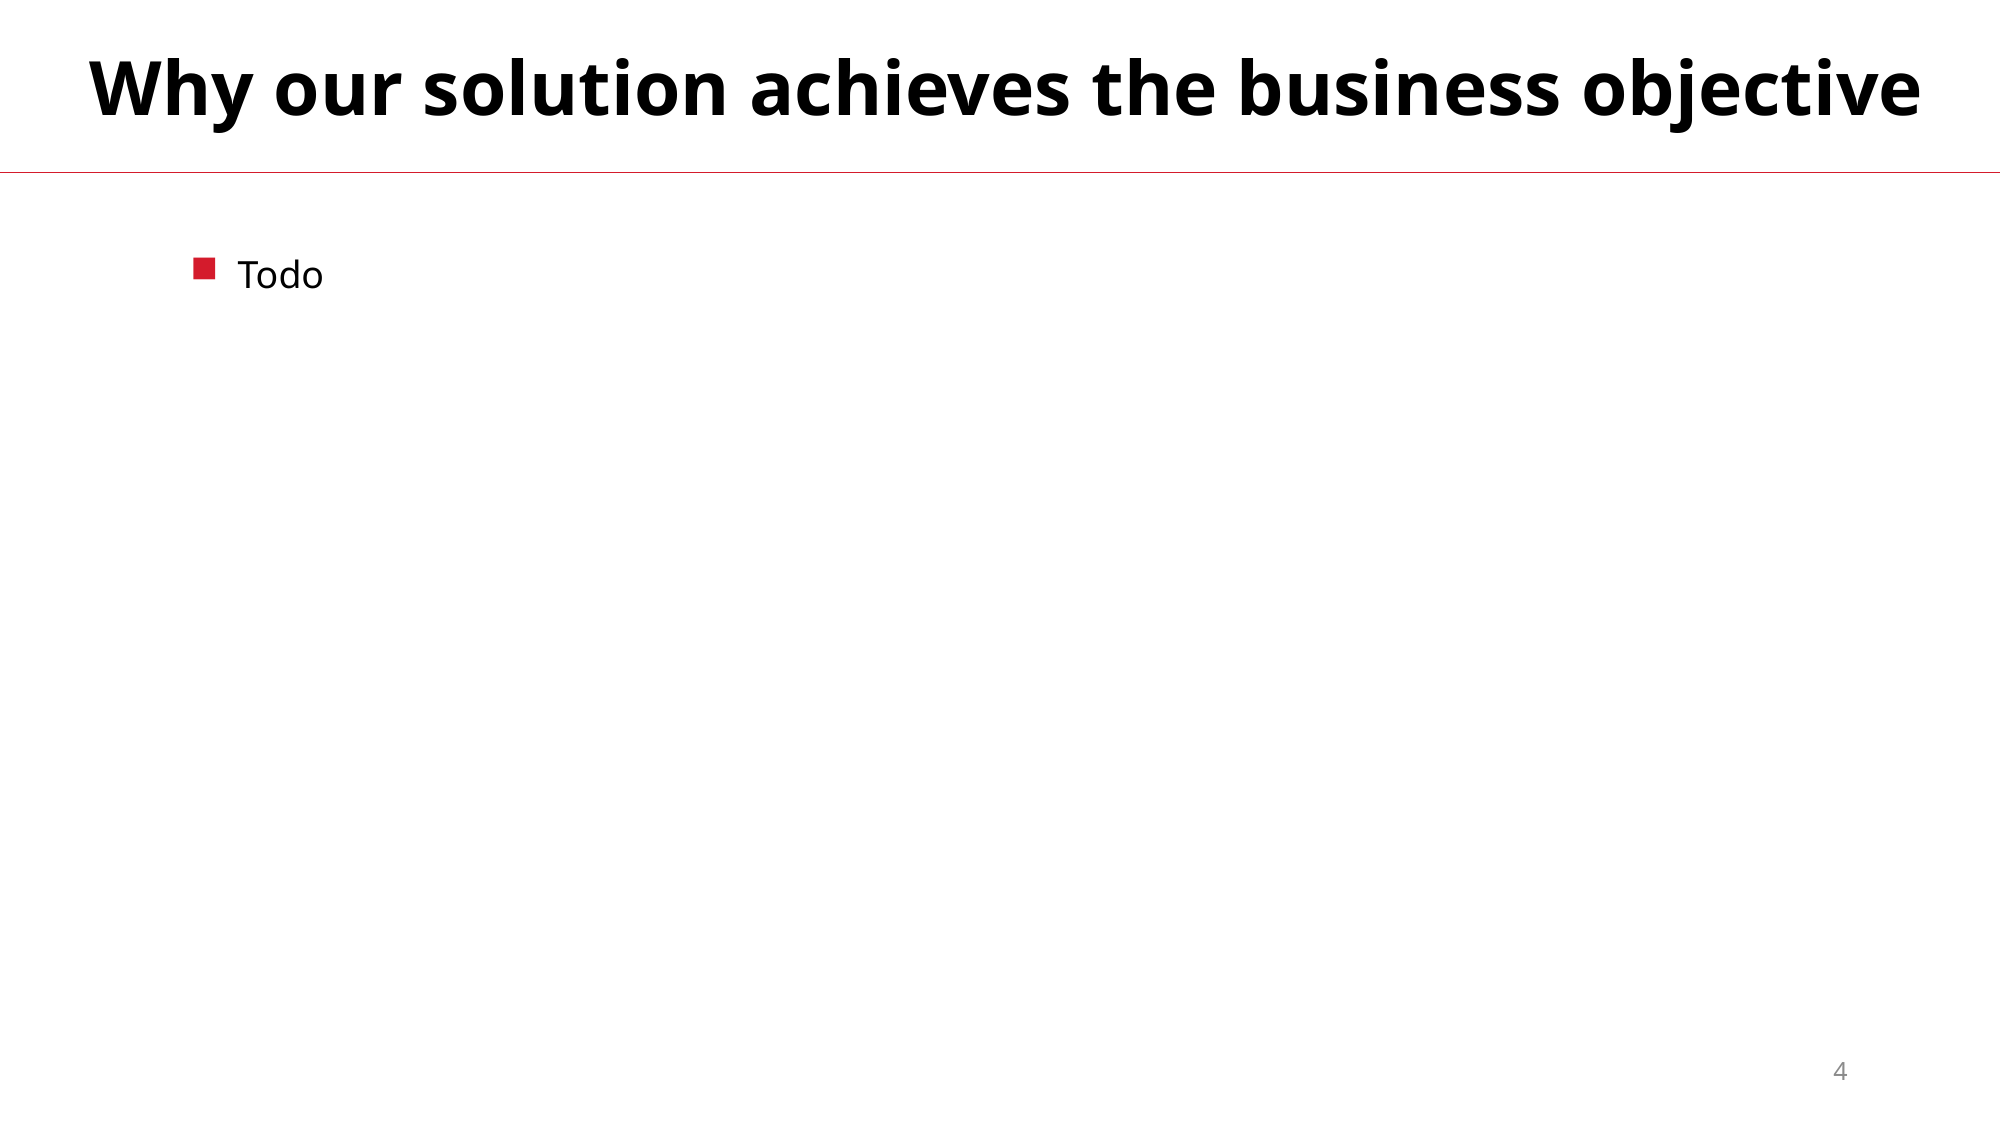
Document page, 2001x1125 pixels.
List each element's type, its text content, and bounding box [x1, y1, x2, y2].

text_box Todo [175, 234, 1825, 304]
slide_number 4 [1412, 1042, 1863, 1103]
text_box Why our solution achieves the business objective [0, 15, 2000, 139]
